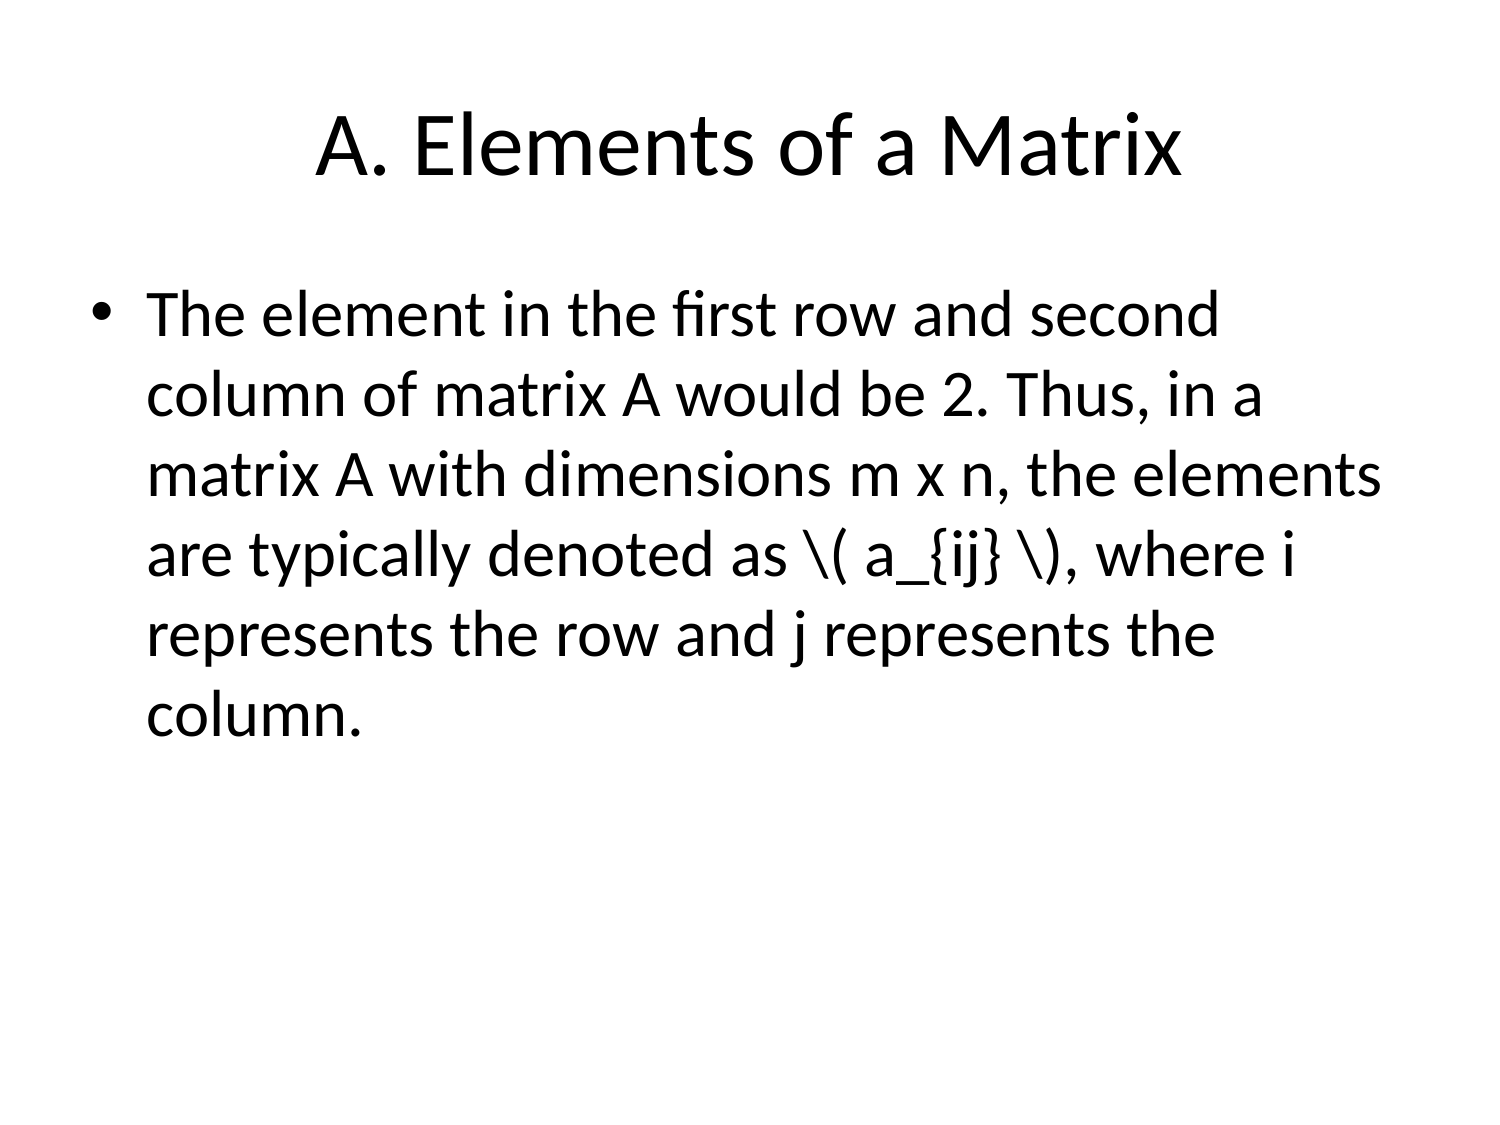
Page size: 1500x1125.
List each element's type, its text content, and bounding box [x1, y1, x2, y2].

list The element in the first row and second column of matrix A would be 2. Thus, in a matrix A with dimensions m x n, the elements are typically denoted as \( a_{ij} \), where i represents the row and j represents the column. [75, 262, 1425, 1005]
title A. Elements of a Matrix [75, 45, 1425, 233]
